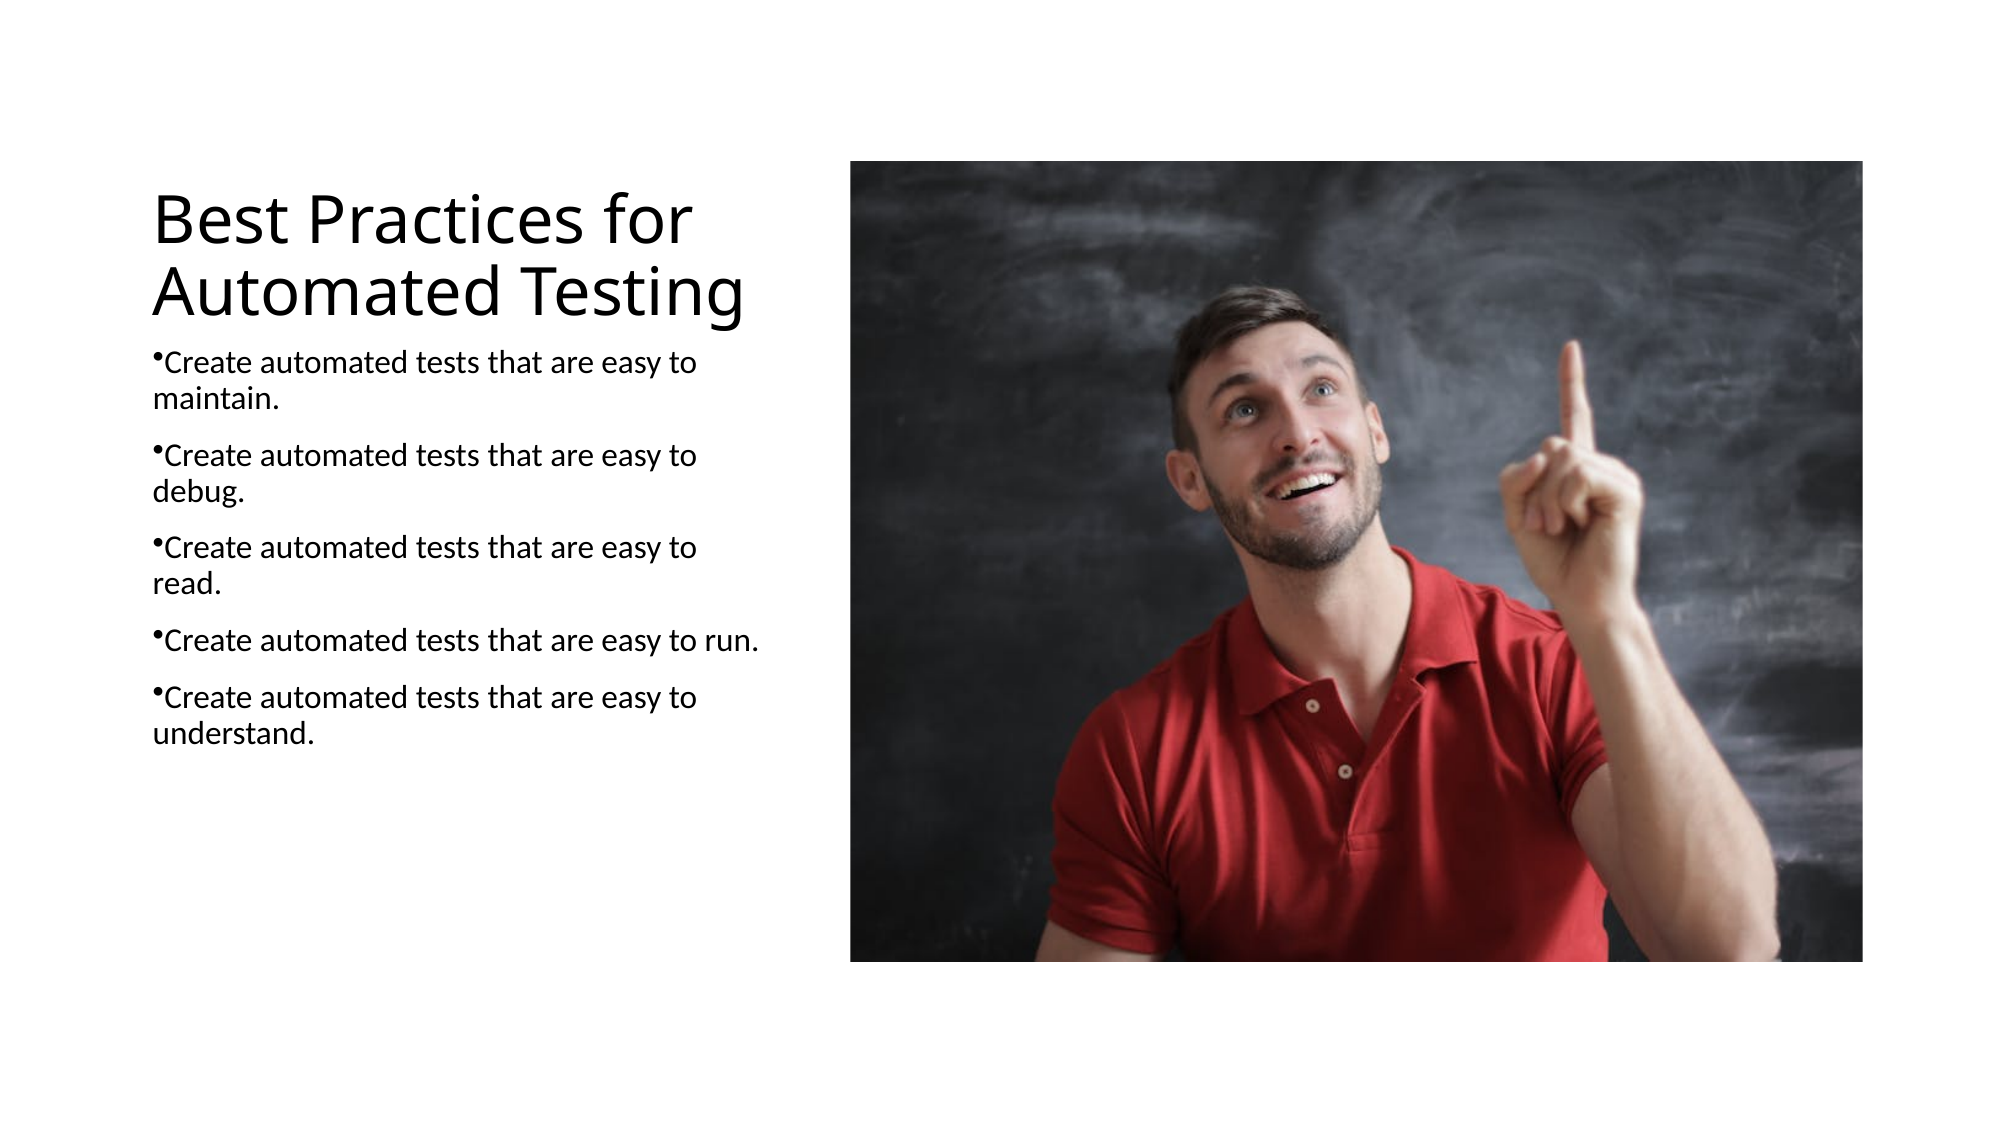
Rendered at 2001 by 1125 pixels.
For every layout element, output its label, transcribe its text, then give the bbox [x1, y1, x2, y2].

list Create automated tests that are easy to maintain. Create automated tests that are easy to debug. Create automated tests that are easy to read. Create automated tests that are easy to run. Create automated tests that are easy to understand. [137, 337, 783, 963]
title Best Practices for Automated Testing [137, 75, 783, 337]
picture [850, 161, 1863, 962]
